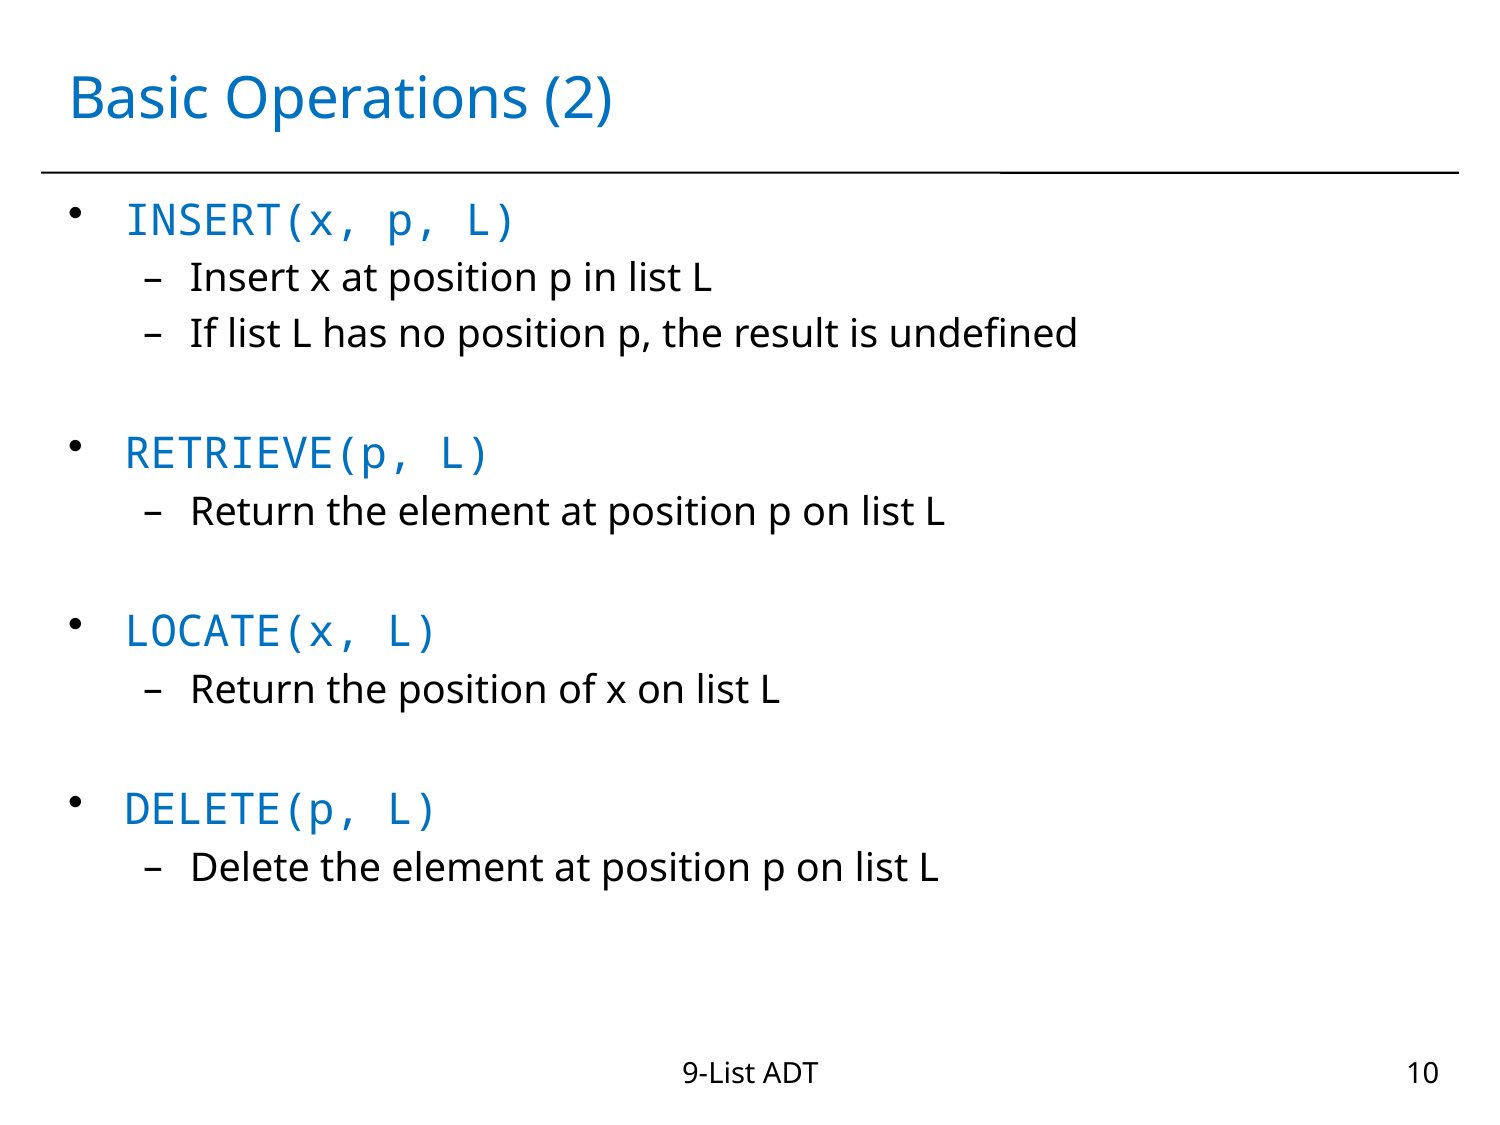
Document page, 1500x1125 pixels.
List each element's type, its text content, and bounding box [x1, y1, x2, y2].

title Basic Operations (2) [52, 30, 1448, 159]
list INSERT(x, p, L) Insert x at position p in list L If list L has no position p, the result is undefined RETRIEVE(p, L) Return the element at position p on list L LOCATE(x, L) Return the position of x on list L DELETE(p, L) Delete the element at position p on list L [52, 184, 1448, 1024]
footer 9-List ADT [502, 1046, 999, 1125]
slide_number 10 [1104, 1046, 1455, 1125]
